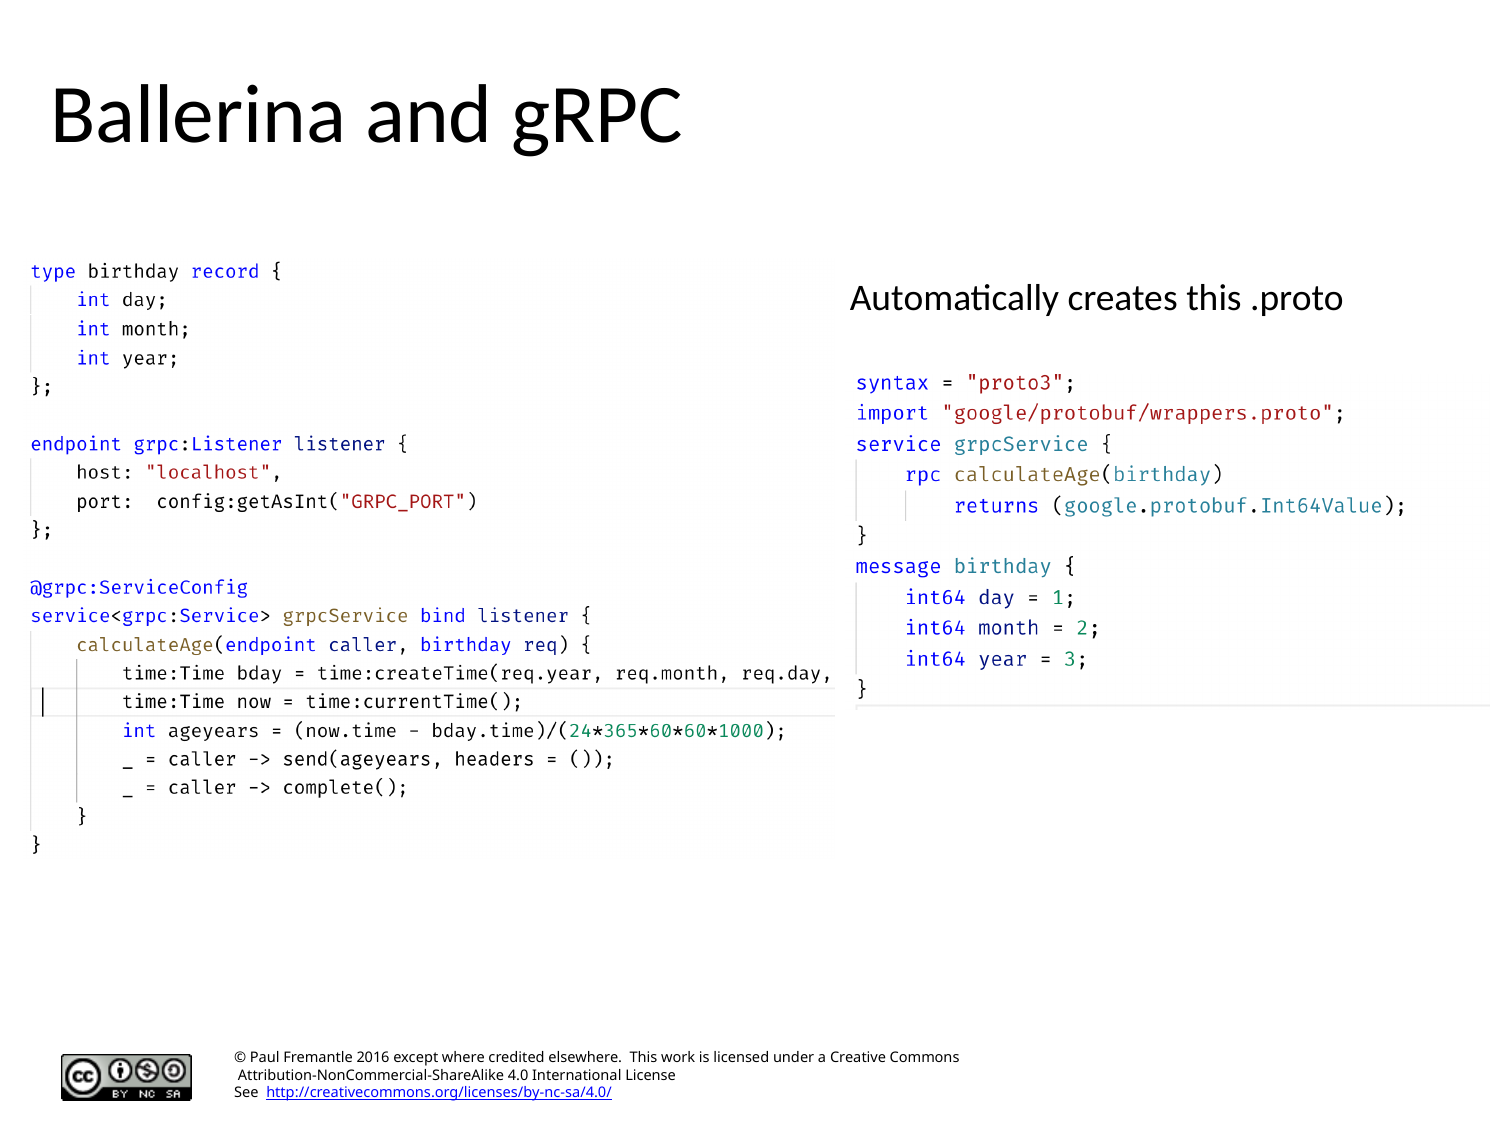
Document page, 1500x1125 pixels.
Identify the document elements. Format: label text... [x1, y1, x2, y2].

picture [22, 257, 836, 859]
picture [61, 1054, 192, 1101]
text_box Ballerina and gRPC [34, 44, 1026, 135]
picture [845, 374, 1490, 710]
text_box Automatically creates this .proto [837, 258, 1466, 349]
